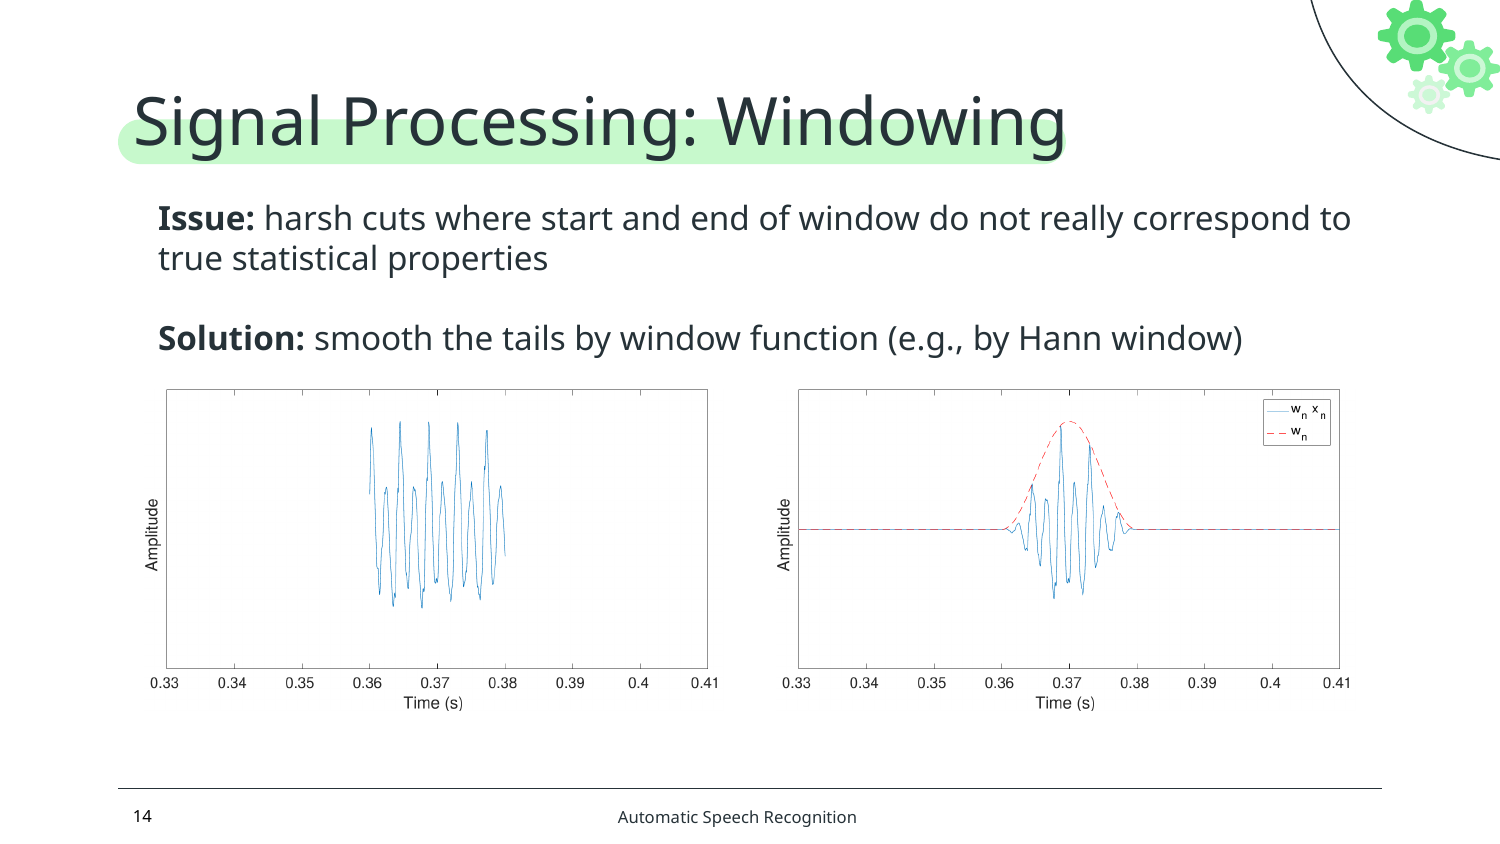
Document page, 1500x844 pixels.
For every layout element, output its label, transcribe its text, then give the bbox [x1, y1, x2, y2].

picture [144, 389, 724, 711]
picture [775, 389, 1356, 711]
title Signal Processing: Windowing [118, 64, 1382, 165]
text_box 14 [118, 788, 178, 844]
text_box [1377, 0, 1500, 115]
list Issue: harsh cuts where start and end of window do not really correspond to true statistical properties Solution: smooth the tails by window function (e.g., by Hann window) [118, 182, 1415, 784]
